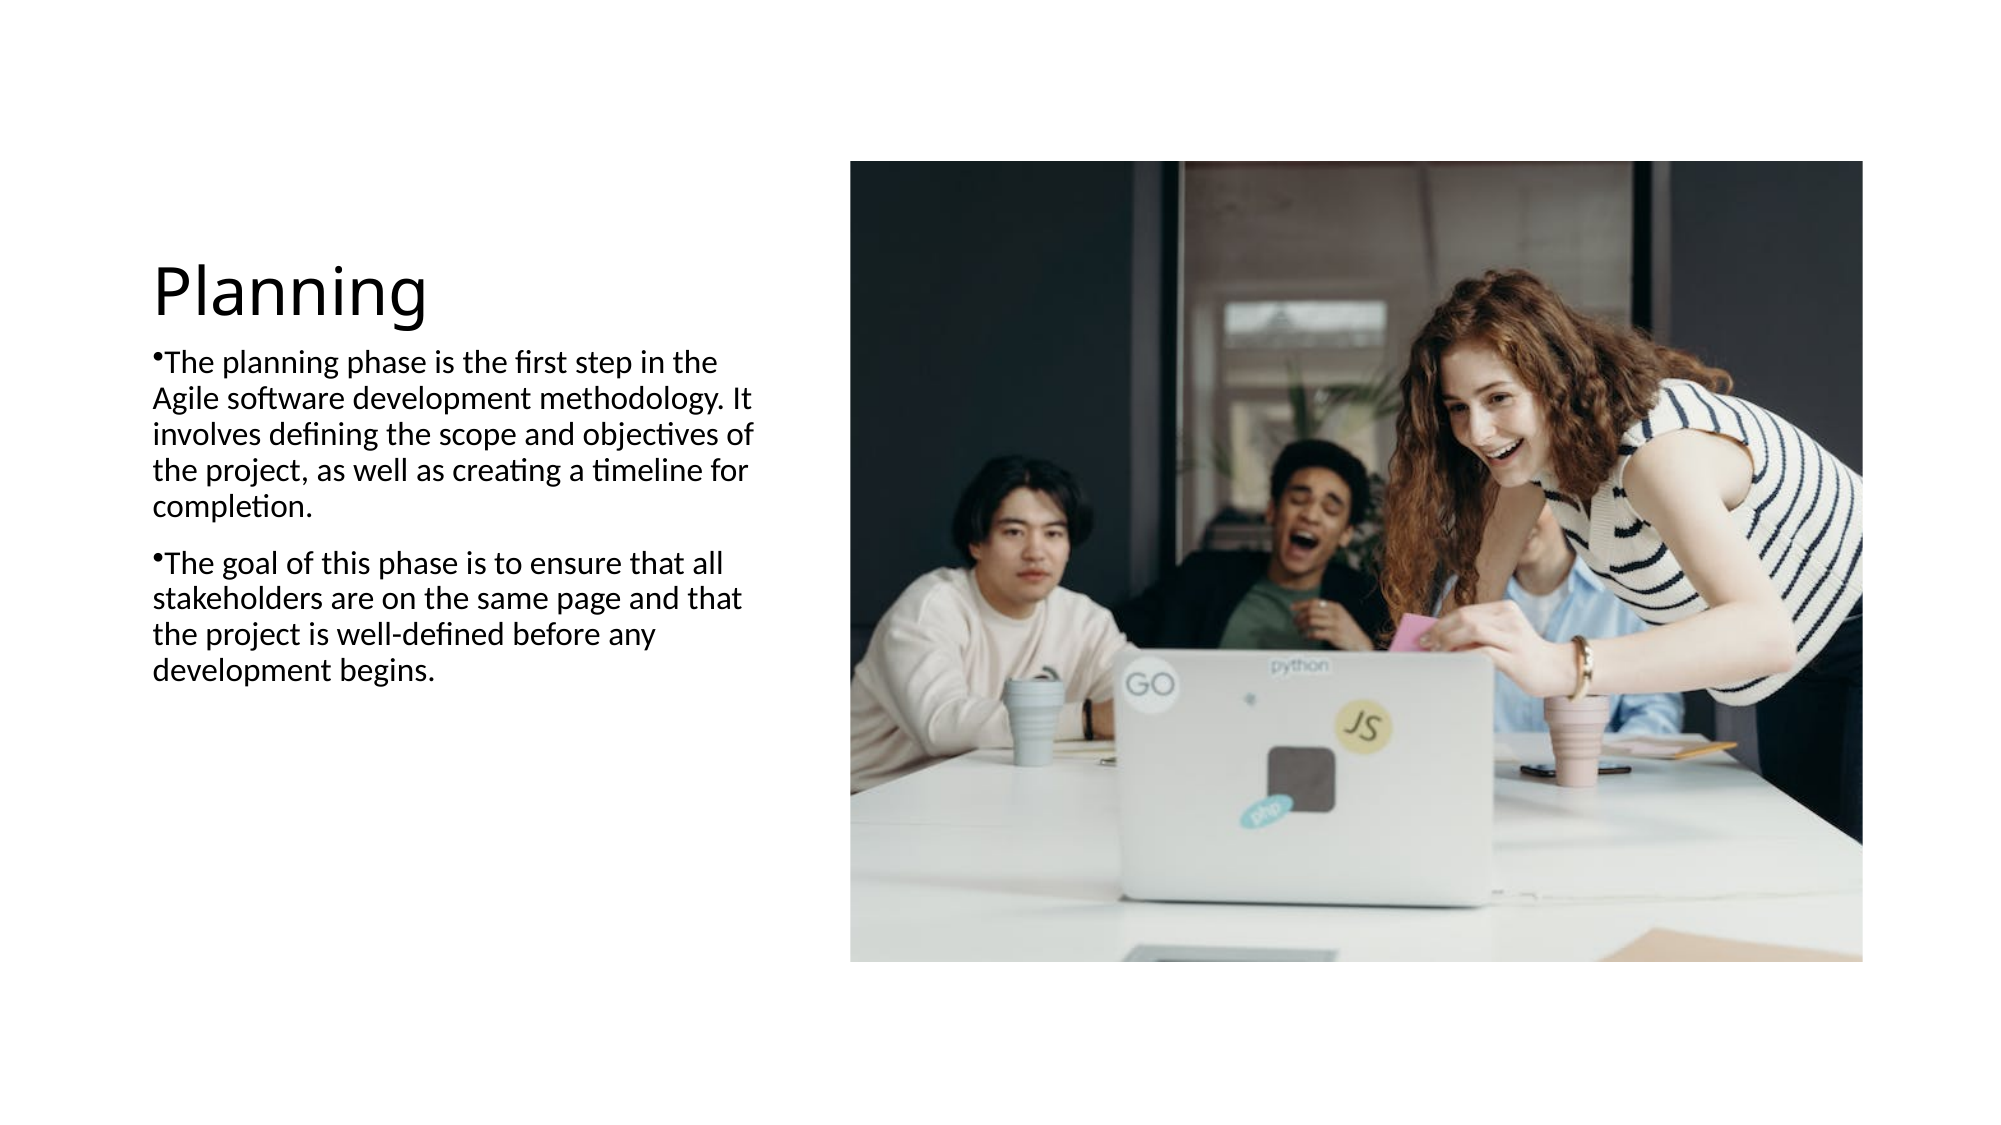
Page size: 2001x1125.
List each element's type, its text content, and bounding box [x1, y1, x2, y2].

title Planning [137, 75, 783, 337]
list The planning phase is the first step in the Agile software development methodology. It involves defining the scope and objectives of the project, as well as creating a timeline for completion. The goal of this phase is to ensure that all stakeholders are on the same page and that the project is well-defined before any development begins. [137, 337, 783, 963]
picture [850, 161, 1863, 962]
